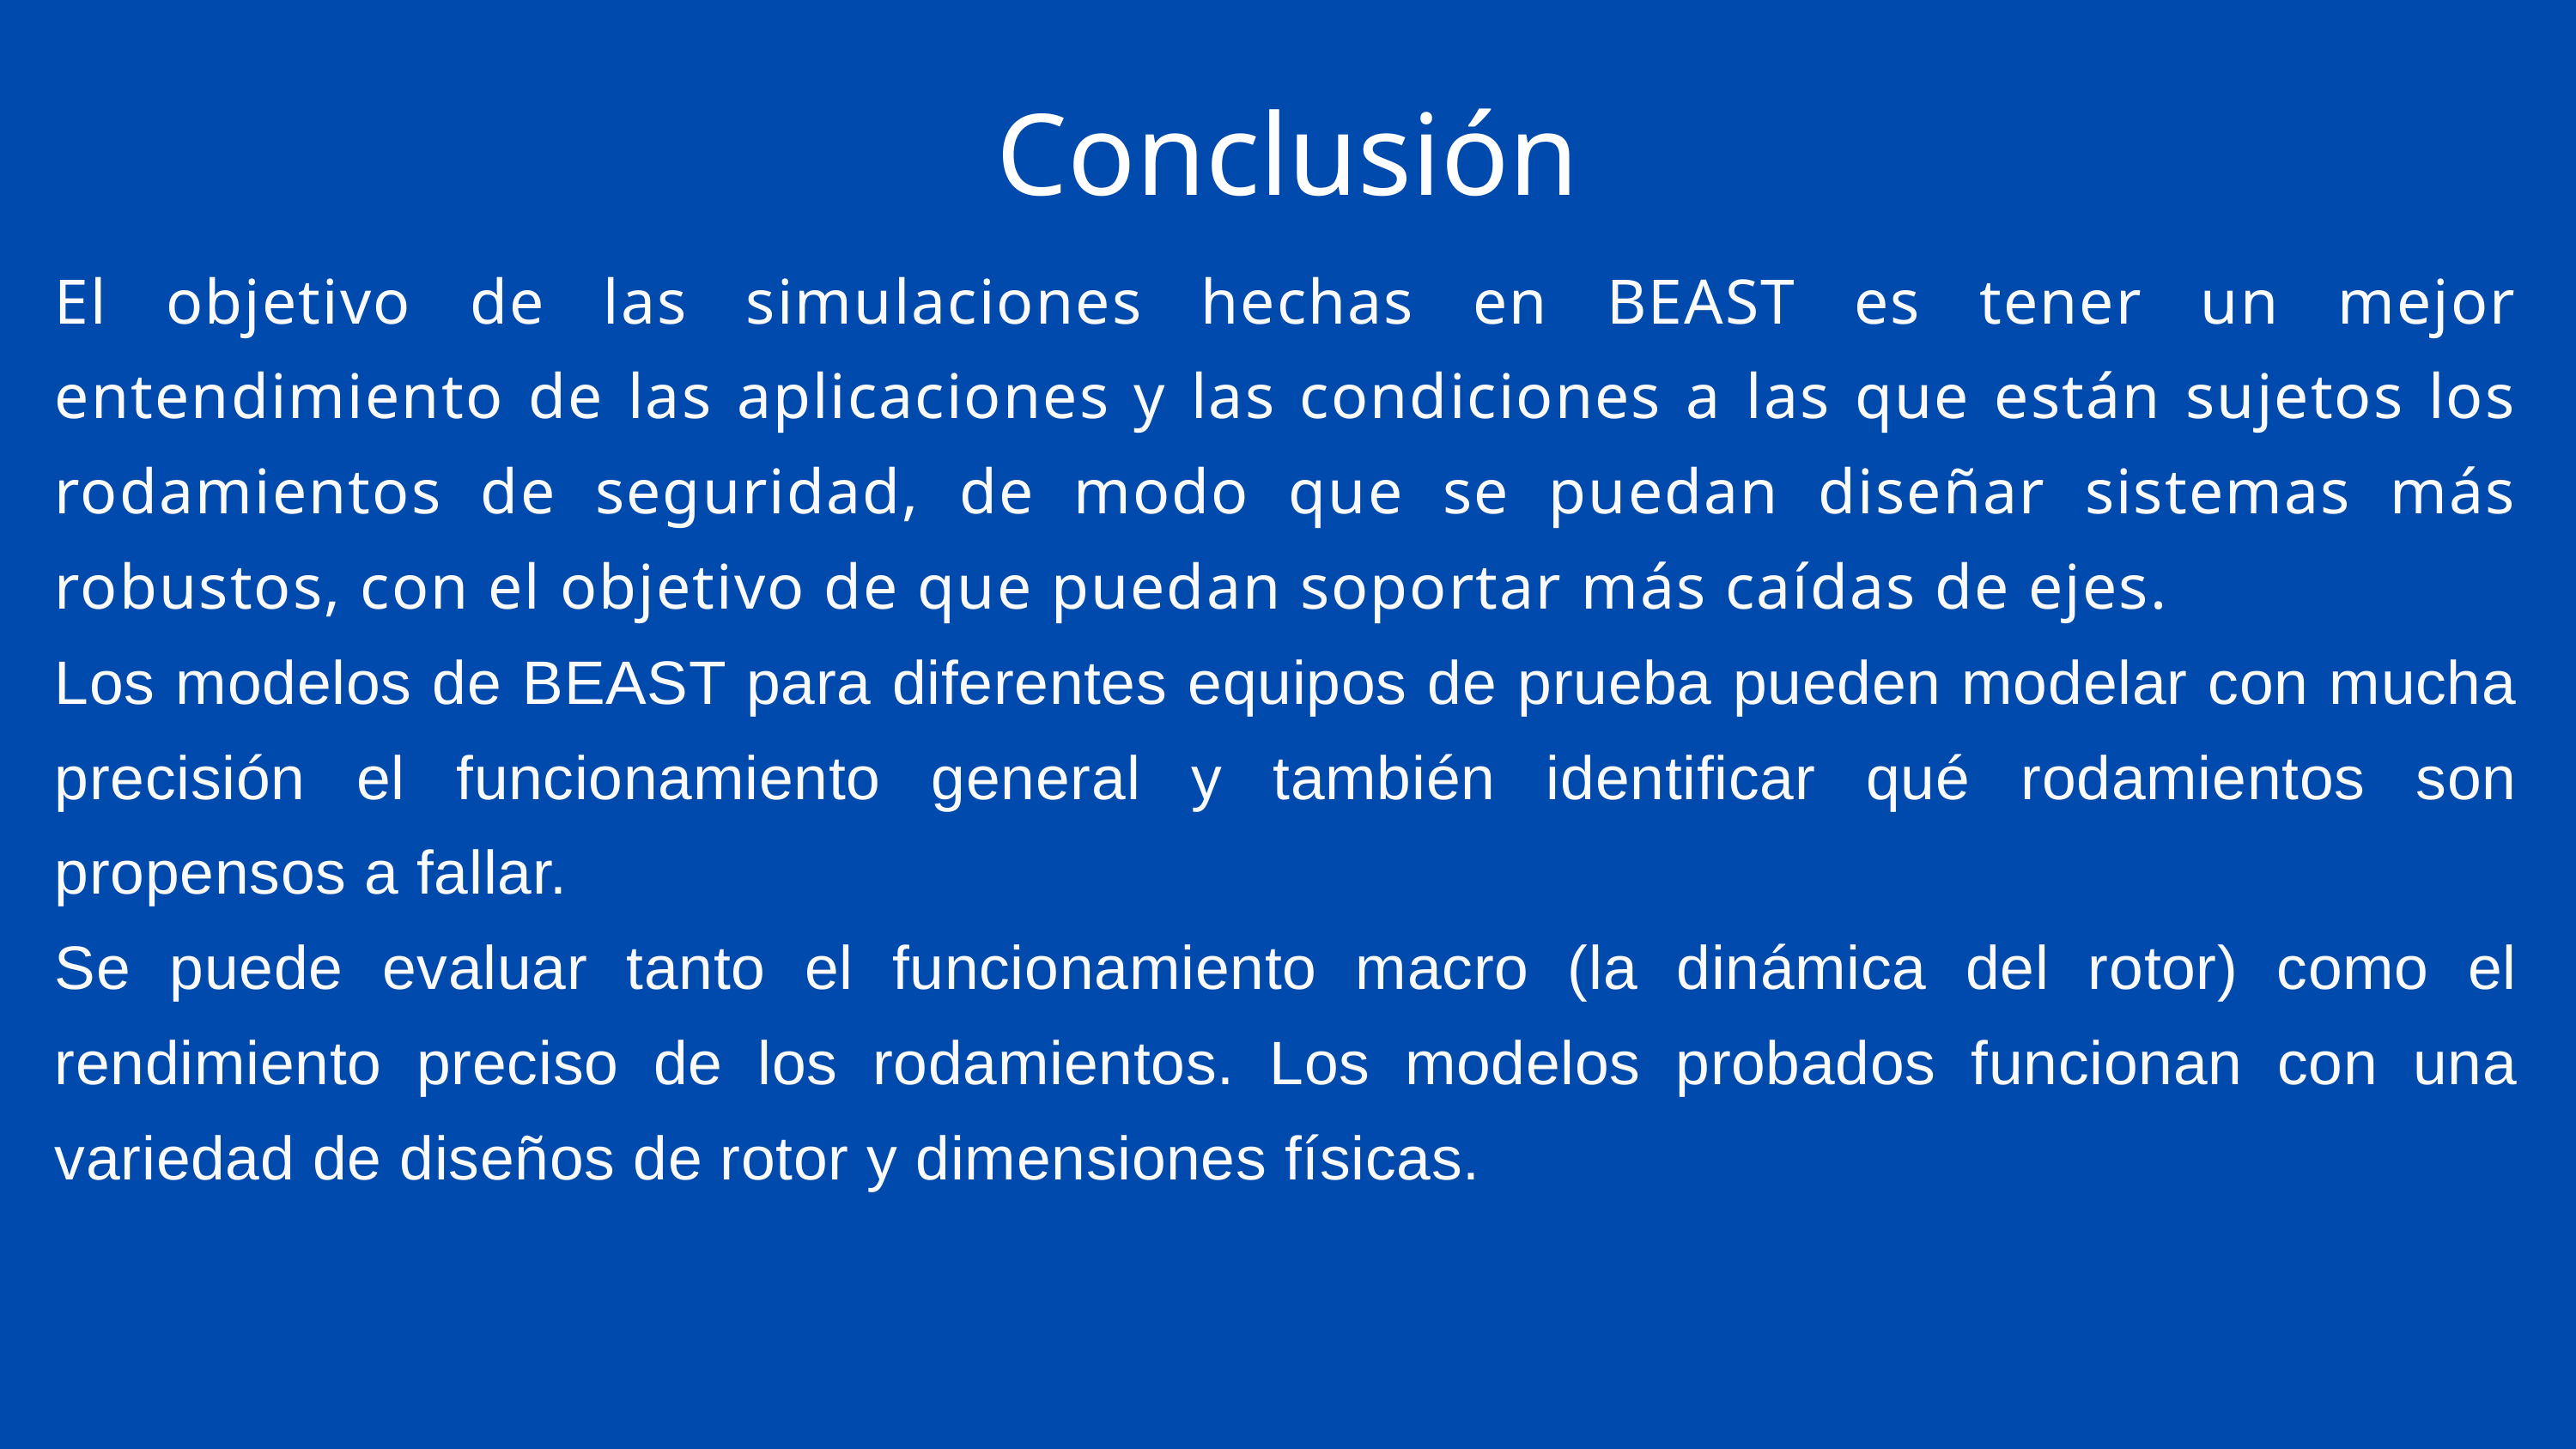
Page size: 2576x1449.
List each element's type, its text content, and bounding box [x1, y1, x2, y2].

text_box El objetivo de las simulaciones hechas en BEAST es tener un mejor entendimiento de las aplicaciones y las condiciones a las que están sujetos los rodamientos de seguridad, de modo que se puedan diseñar sistemas más robustos, con el objetivo de que puedan soportar más caídas de ejes. Los modelos de BEAST para diferentes equipos de prueba pueden modelar con mucha precisión el funcionamiento general y también identificar qué rodamientos son propensos a fallar. Se puede evaluar tanto el funcionamiento macro (la dinámica del rotor) como el rendimiento preciso de los rodamientos. Los modelos probados funcionan con una variedad de diseños de rotor y dimensiones físicas. [55, 240, 2521, 1382]
text_box Conclusión [985, 60, 1591, 218]
